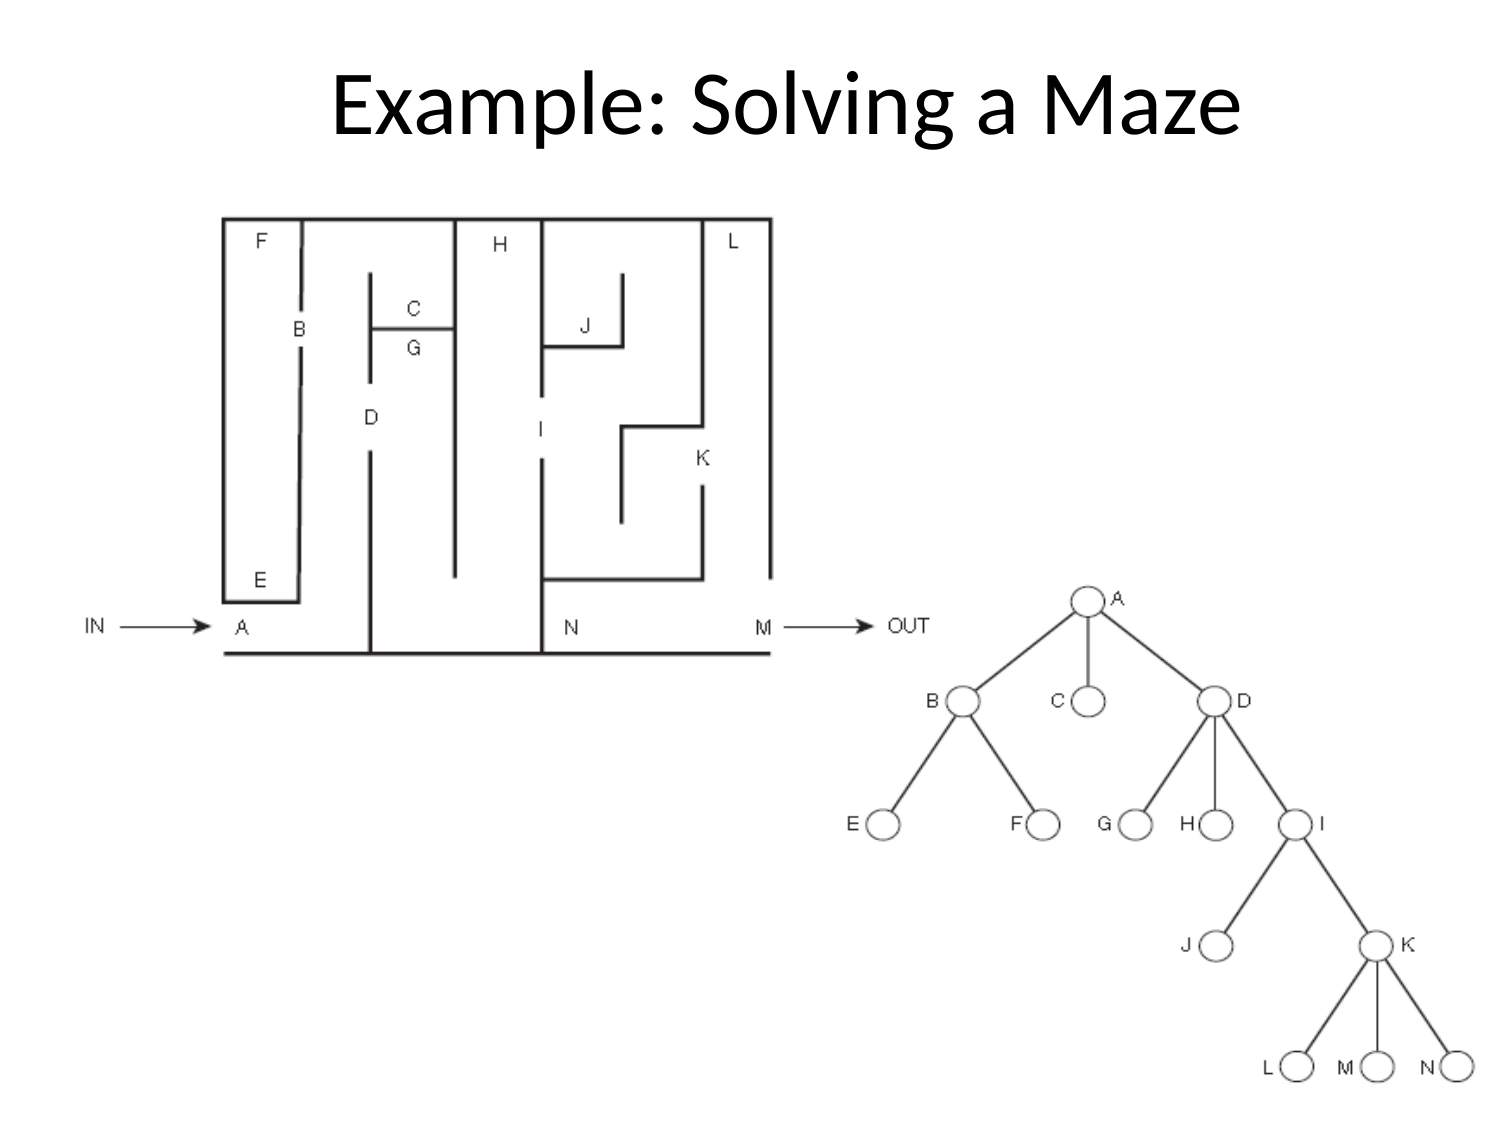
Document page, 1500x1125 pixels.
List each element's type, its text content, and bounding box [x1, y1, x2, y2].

picture [12, 174, 1496, 1103]
title Example: Solving a Maze [150, 24, 1425, 170]
